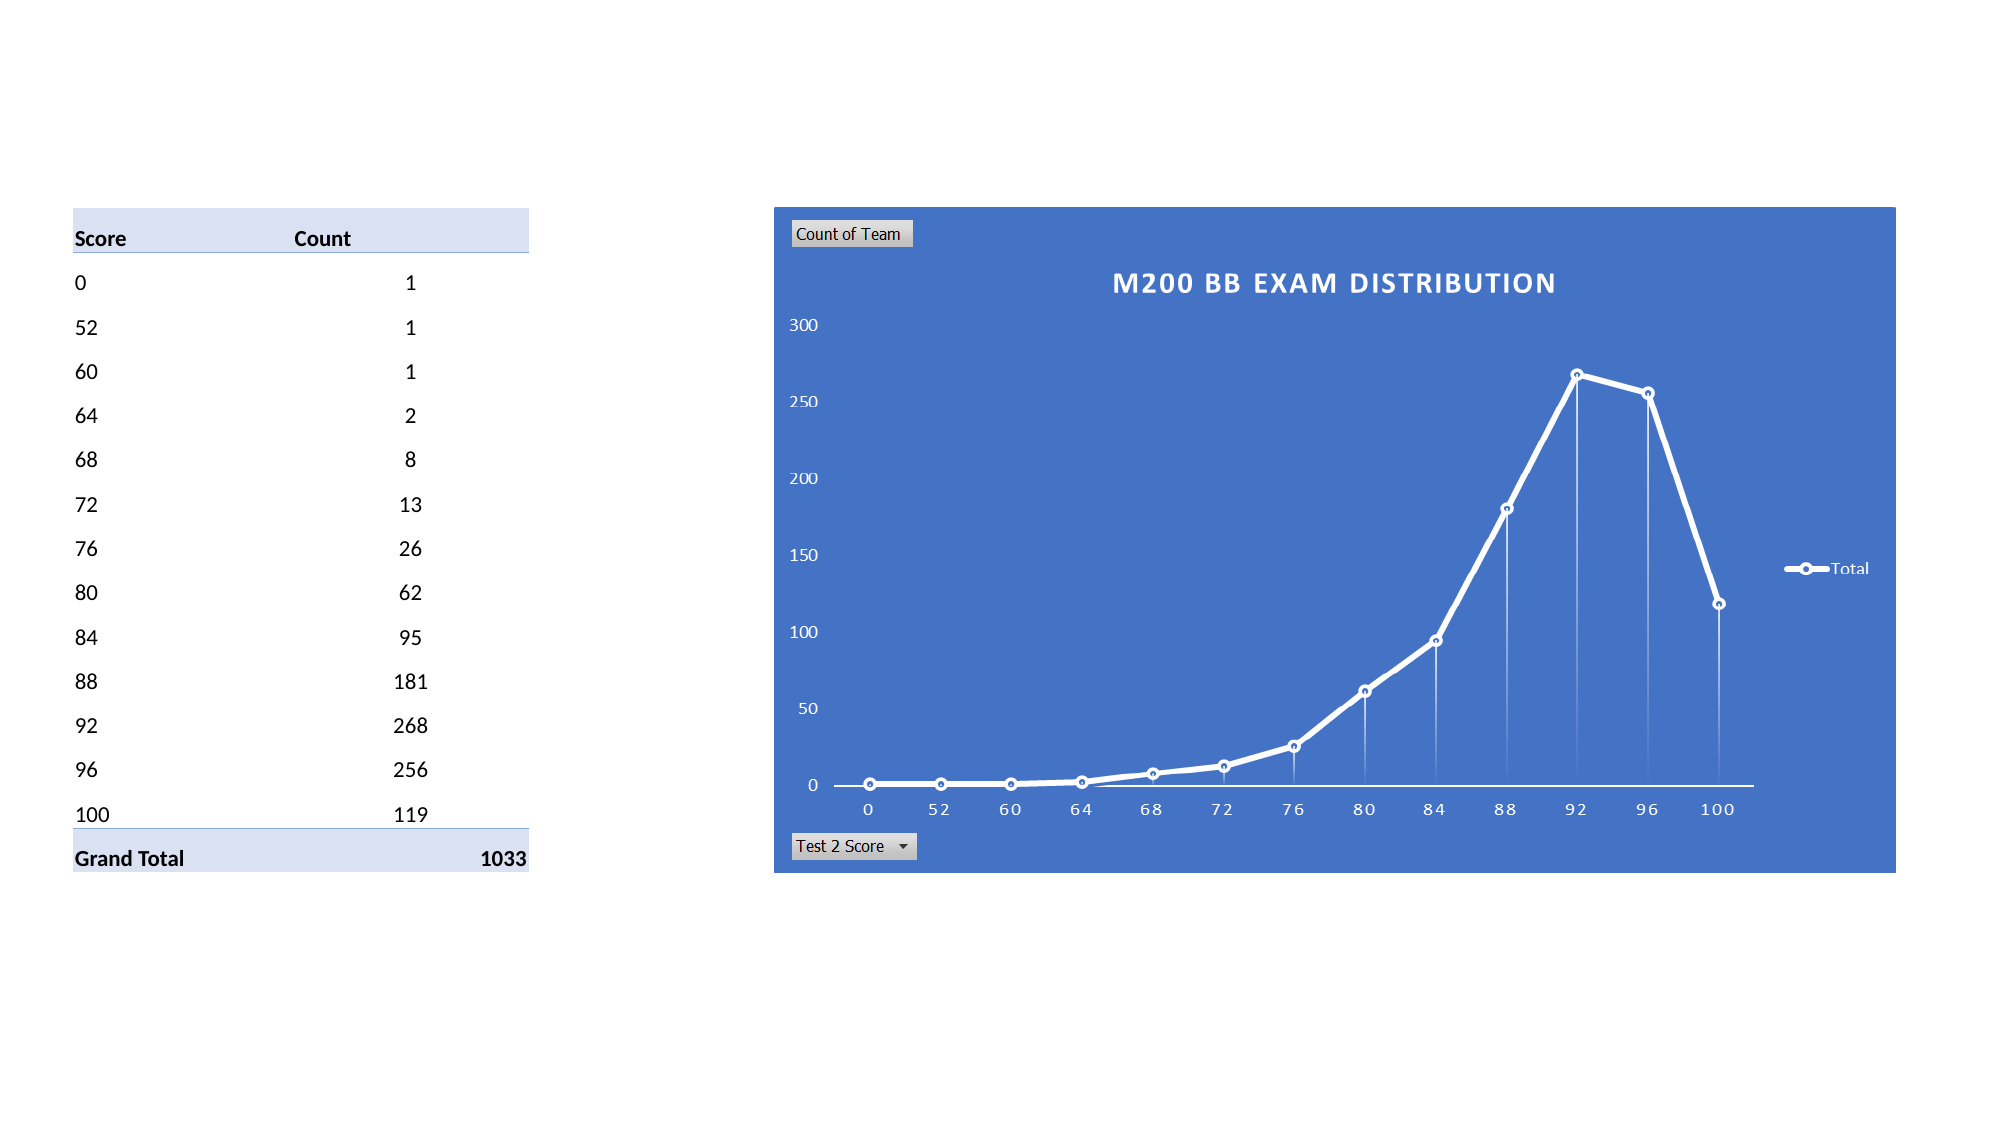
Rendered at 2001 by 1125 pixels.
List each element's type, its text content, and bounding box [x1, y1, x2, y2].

picture [774, 207, 1896, 874]
table_cell 64 [73, 385, 293, 429]
table_cell 268 [293, 695, 529, 739]
table_cell 1 [293, 253, 529, 297]
table_cell 52 [73, 297, 293, 341]
table_cell 256 [293, 739, 529, 784]
table_cell 13 [293, 474, 529, 518]
table_cell 1033 [293, 829, 529, 872]
table_cell 1 [293, 297, 529, 341]
table_cell 95 [293, 607, 529, 651]
table_cell 26 [293, 518, 529, 562]
table_cell 88 [73, 651, 293, 695]
table_cell 96 [73, 739, 293, 784]
table_cell 2 [293, 385, 529, 429]
table_cell 60 [73, 341, 293, 385]
table_cell 62 [293, 562, 529, 607]
table_cell 76 [73, 518, 293, 562]
table_cell 100 [73, 784, 293, 828]
table_cell 119 [293, 784, 529, 828]
table_cell 92 [73, 695, 293, 739]
table_cell 72 [73, 474, 293, 518]
table_header Score [73, 208, 293, 252]
table_cell 80 [73, 562, 293, 607]
table_cell 68 [73, 429, 293, 474]
table_cell 181 [293, 651, 529, 695]
table_cell Grand Total [73, 829, 293, 872]
table_cell 84 [73, 607, 293, 651]
table_cell 0 [73, 253, 293, 297]
table_header Count [293, 208, 529, 252]
table_cell 1 [293, 341, 529, 385]
table_cell 8 [293, 429, 529, 474]
